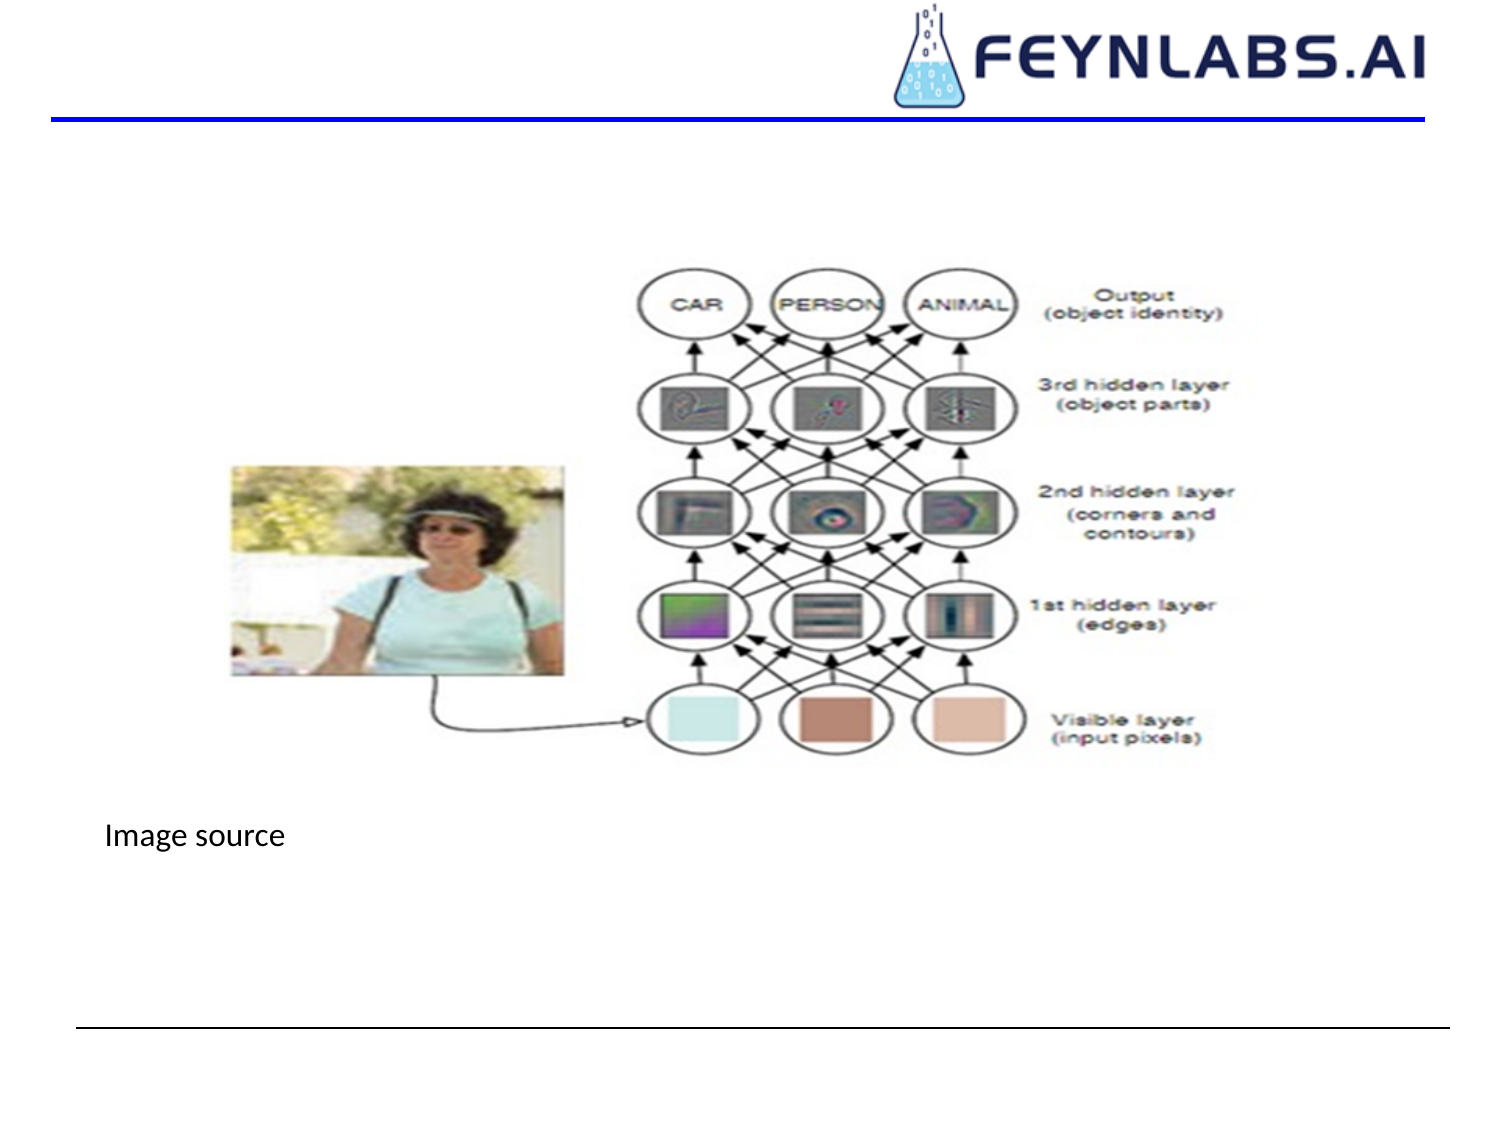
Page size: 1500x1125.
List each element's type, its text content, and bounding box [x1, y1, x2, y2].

picture [888, 0, 1434, 113]
picture [89, 200, 1260, 777]
text_box Image source [89, 805, 311, 862]
